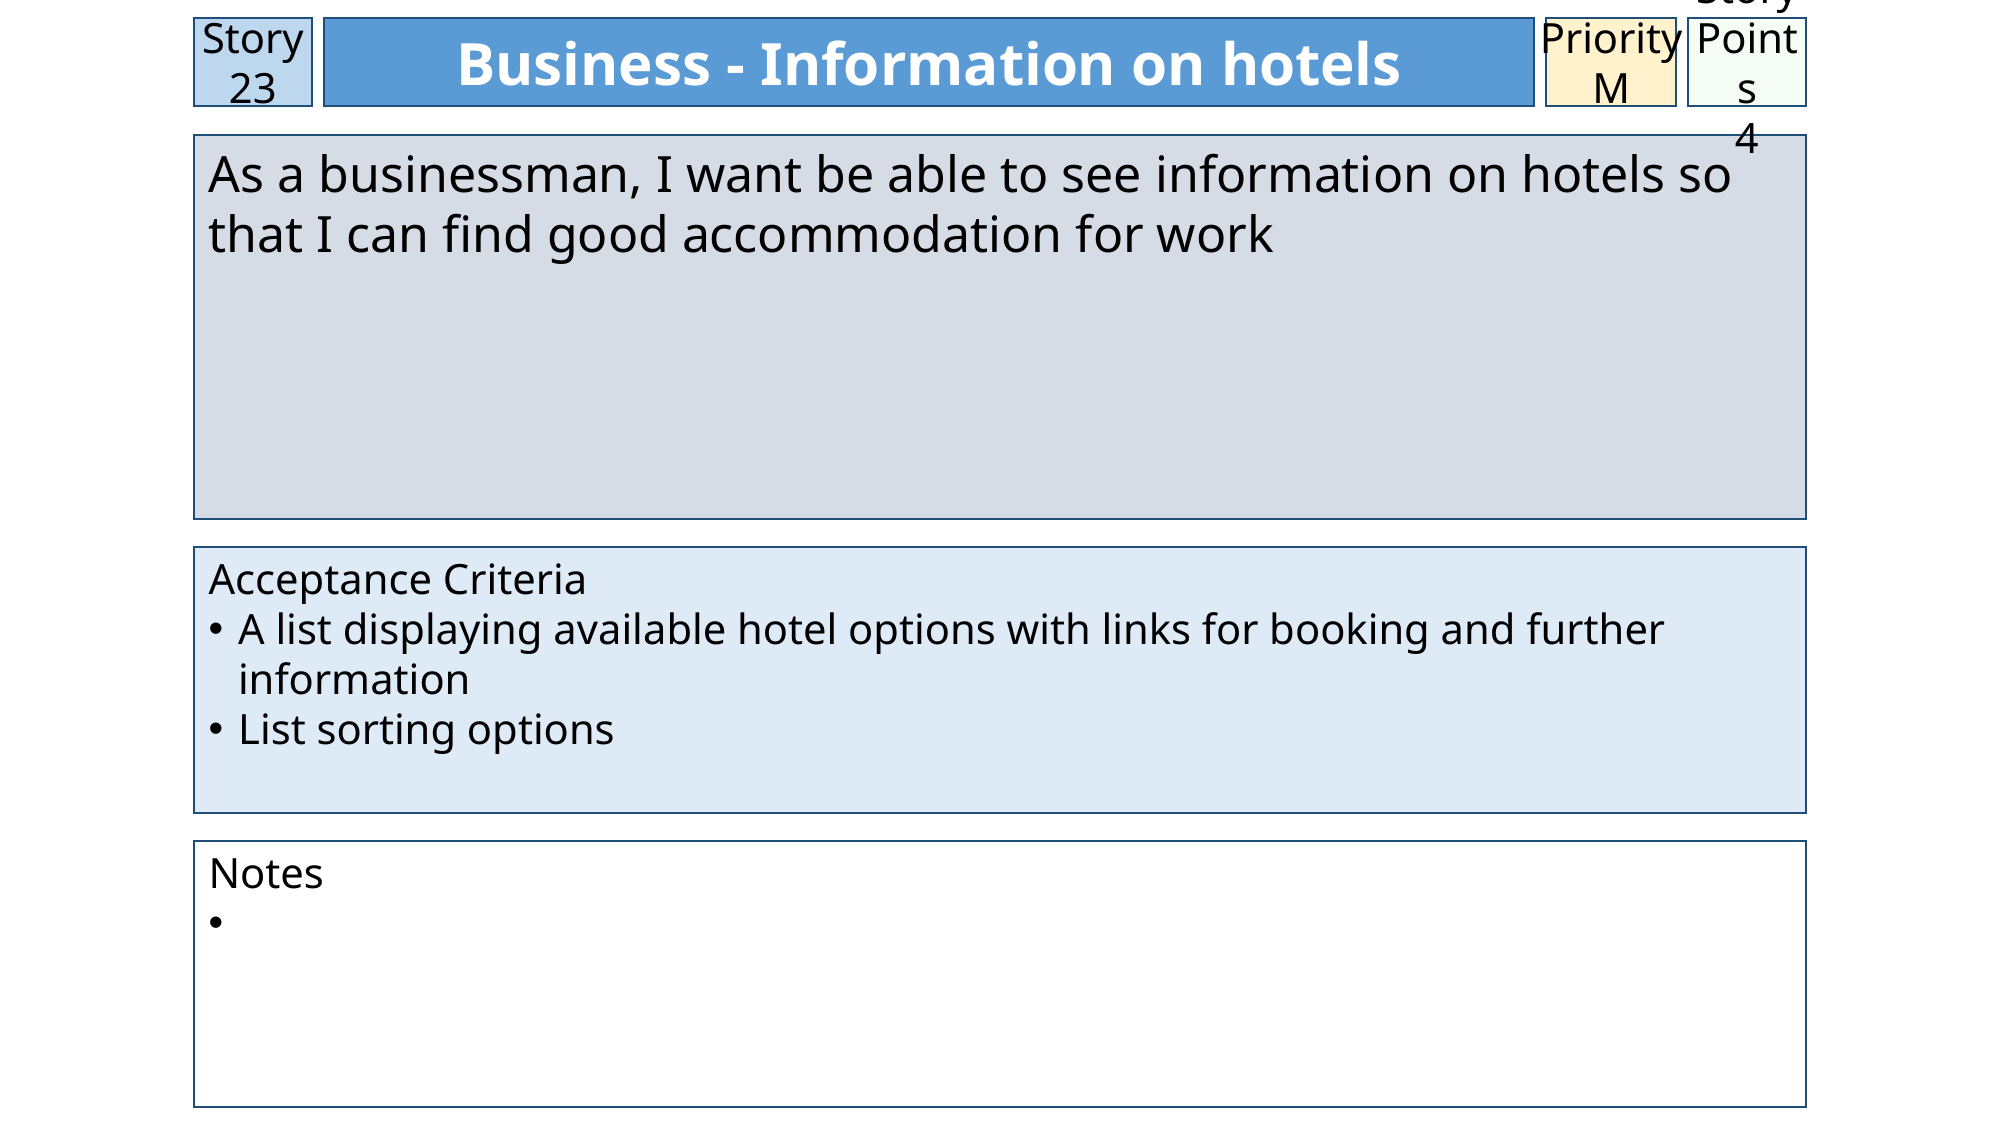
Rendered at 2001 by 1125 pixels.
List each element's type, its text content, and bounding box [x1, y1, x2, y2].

text_box As a businessman, I want be able to see information on hotels so that I can find good accommodation for work [193, 134, 1807, 520]
text_box Story Points 4 [1687, 17, 1807, 107]
text_box Priority M [1545, 17, 1677, 107]
text_box Notes [193, 840, 1807, 1108]
text_box Business - Information on hotels [323, 17, 1535, 107]
text_box Story 23 [193, 17, 313, 107]
text_box Acceptance Criteria A list displaying available hotel options with links for booking and further information List sorting options [193, 546, 1807, 814]
